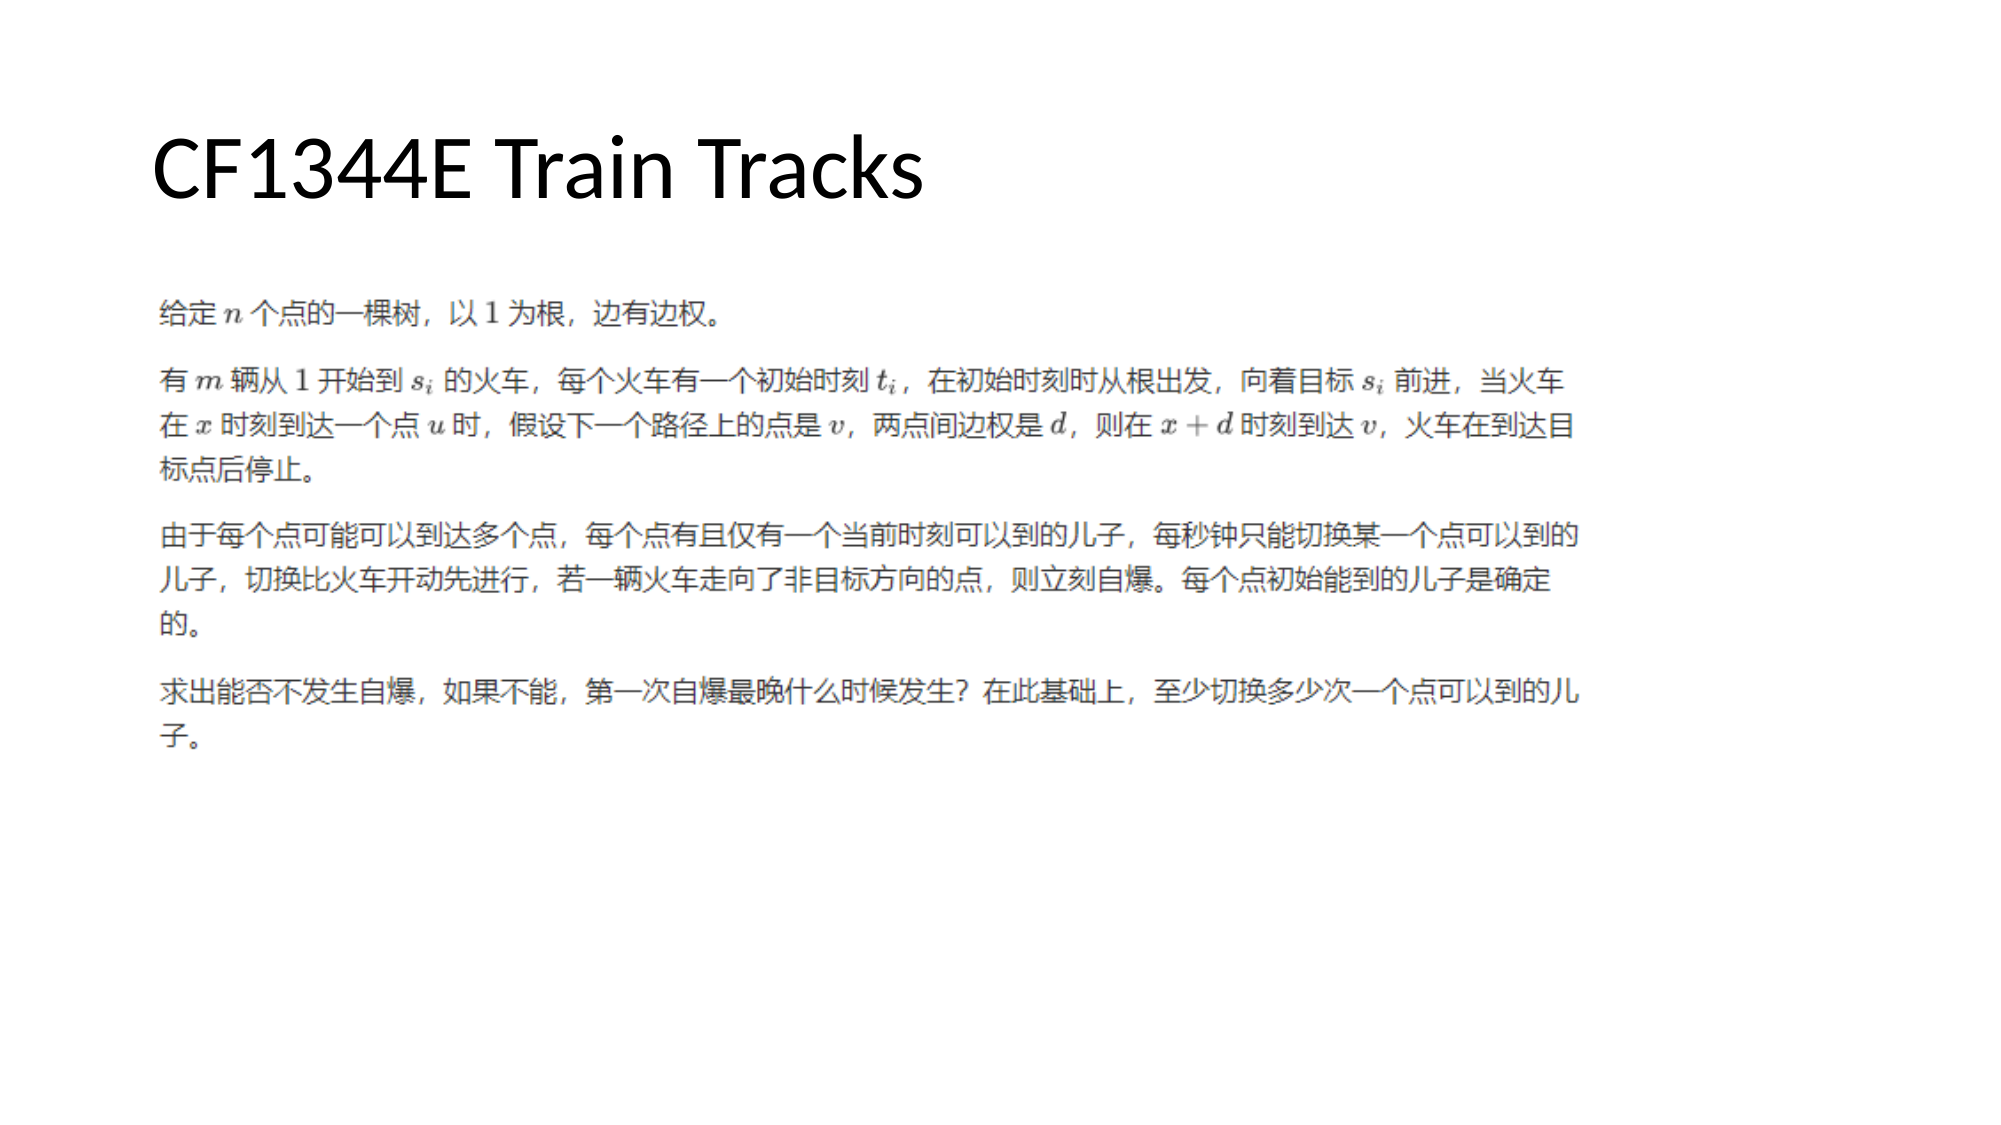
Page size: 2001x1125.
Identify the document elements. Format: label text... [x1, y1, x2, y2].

title CF1344E Train Tracks [137, 59, 1863, 278]
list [137, 277, 1613, 767]
